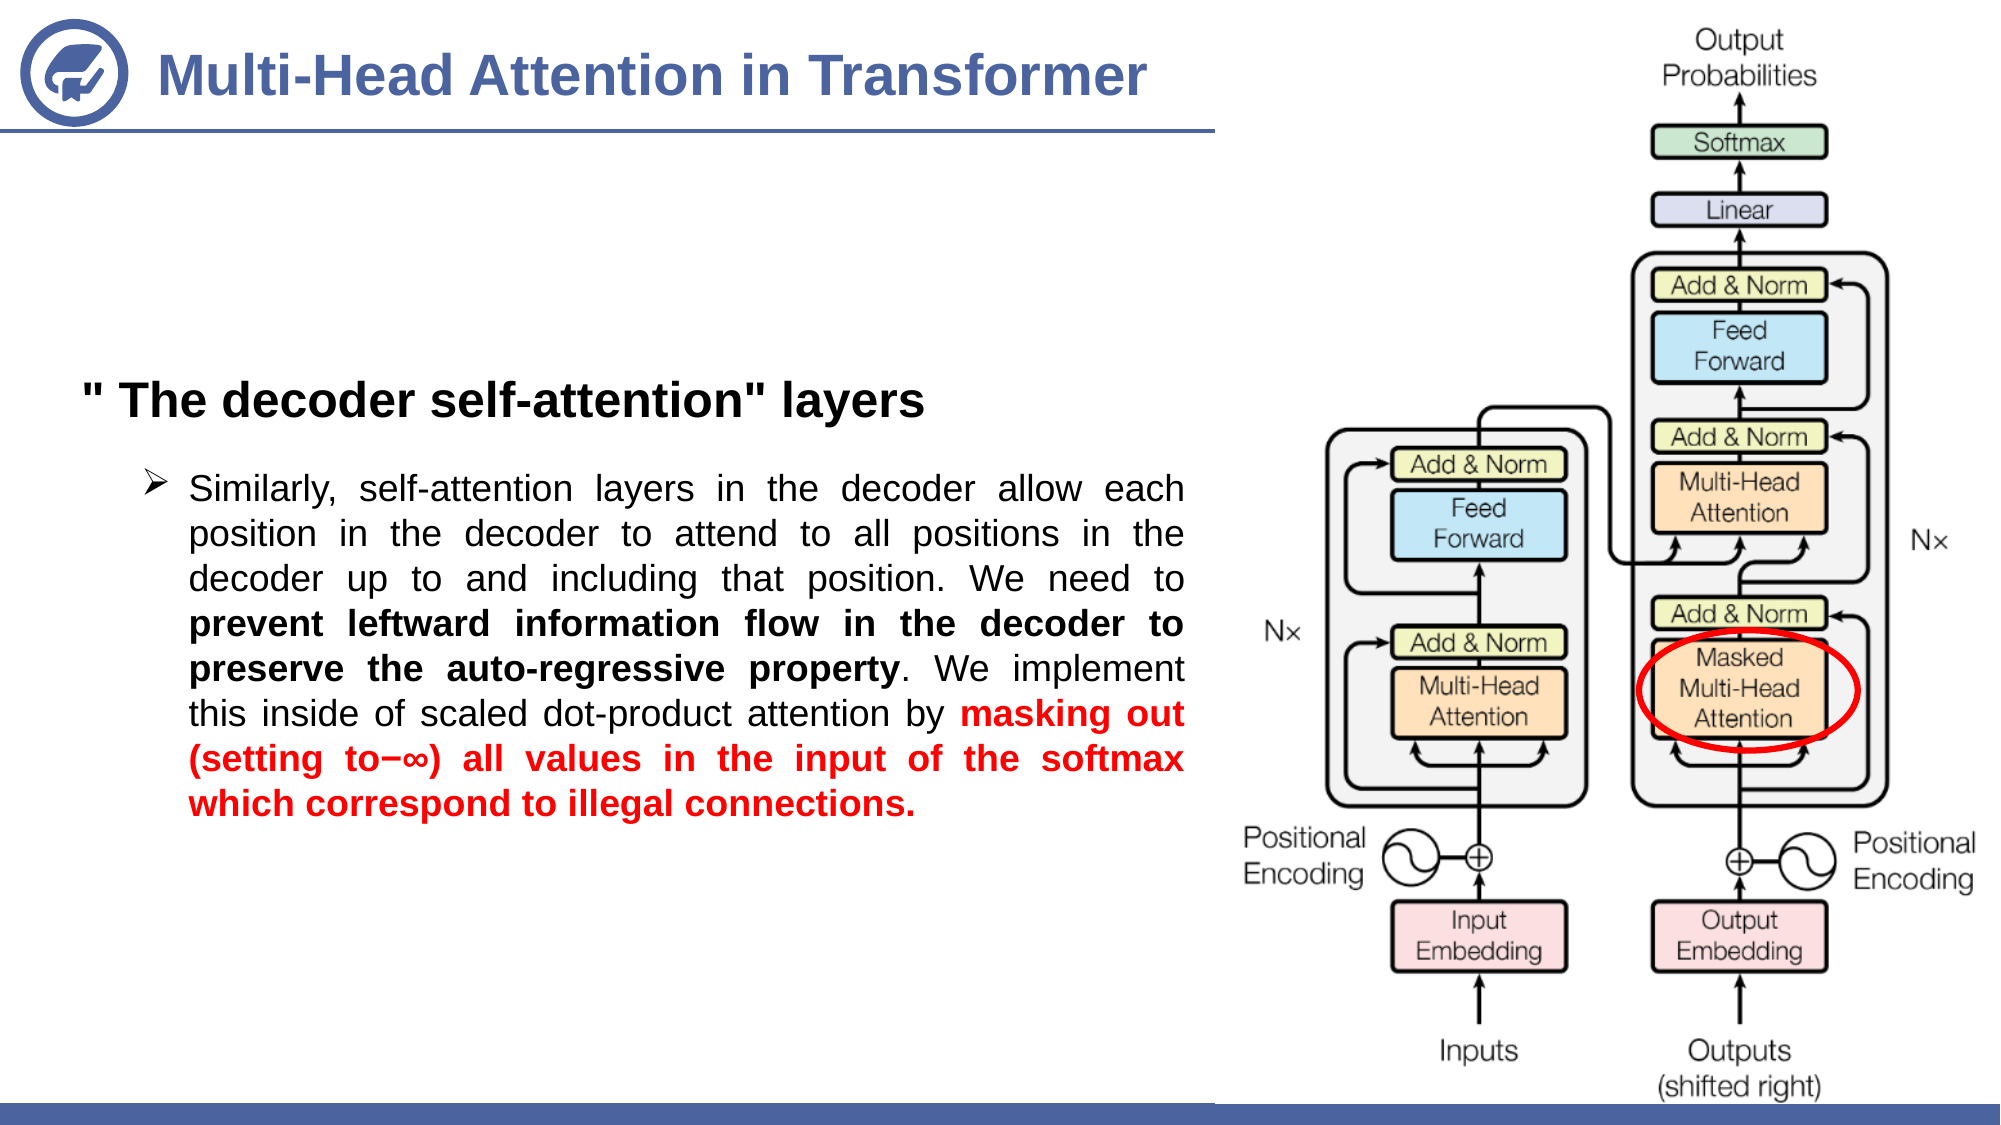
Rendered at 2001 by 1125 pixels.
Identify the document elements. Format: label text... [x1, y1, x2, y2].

text_box Similarly, self-attention layers in the decoder allow each position in the decoder to attend to all positions in the decoder up to and including that position. We need to prevent leftward information flow in the decoder to preserve the auto-regressive property. We implement this inside of scaled dot-product attention by masking out (setting to−∞) all values in the input of the softmax which correspond to illegal connections. [126, 456, 1200, 832]
picture [1215, 0, 2000, 1104]
text_box " The decoder self-attention" layers [66, 359, 942, 435]
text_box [21, 20, 127, 126]
text_box [0, 1102, 2000, 1125]
text_box Multi-Head Attention in Transformer [142, 29, 1215, 114]
